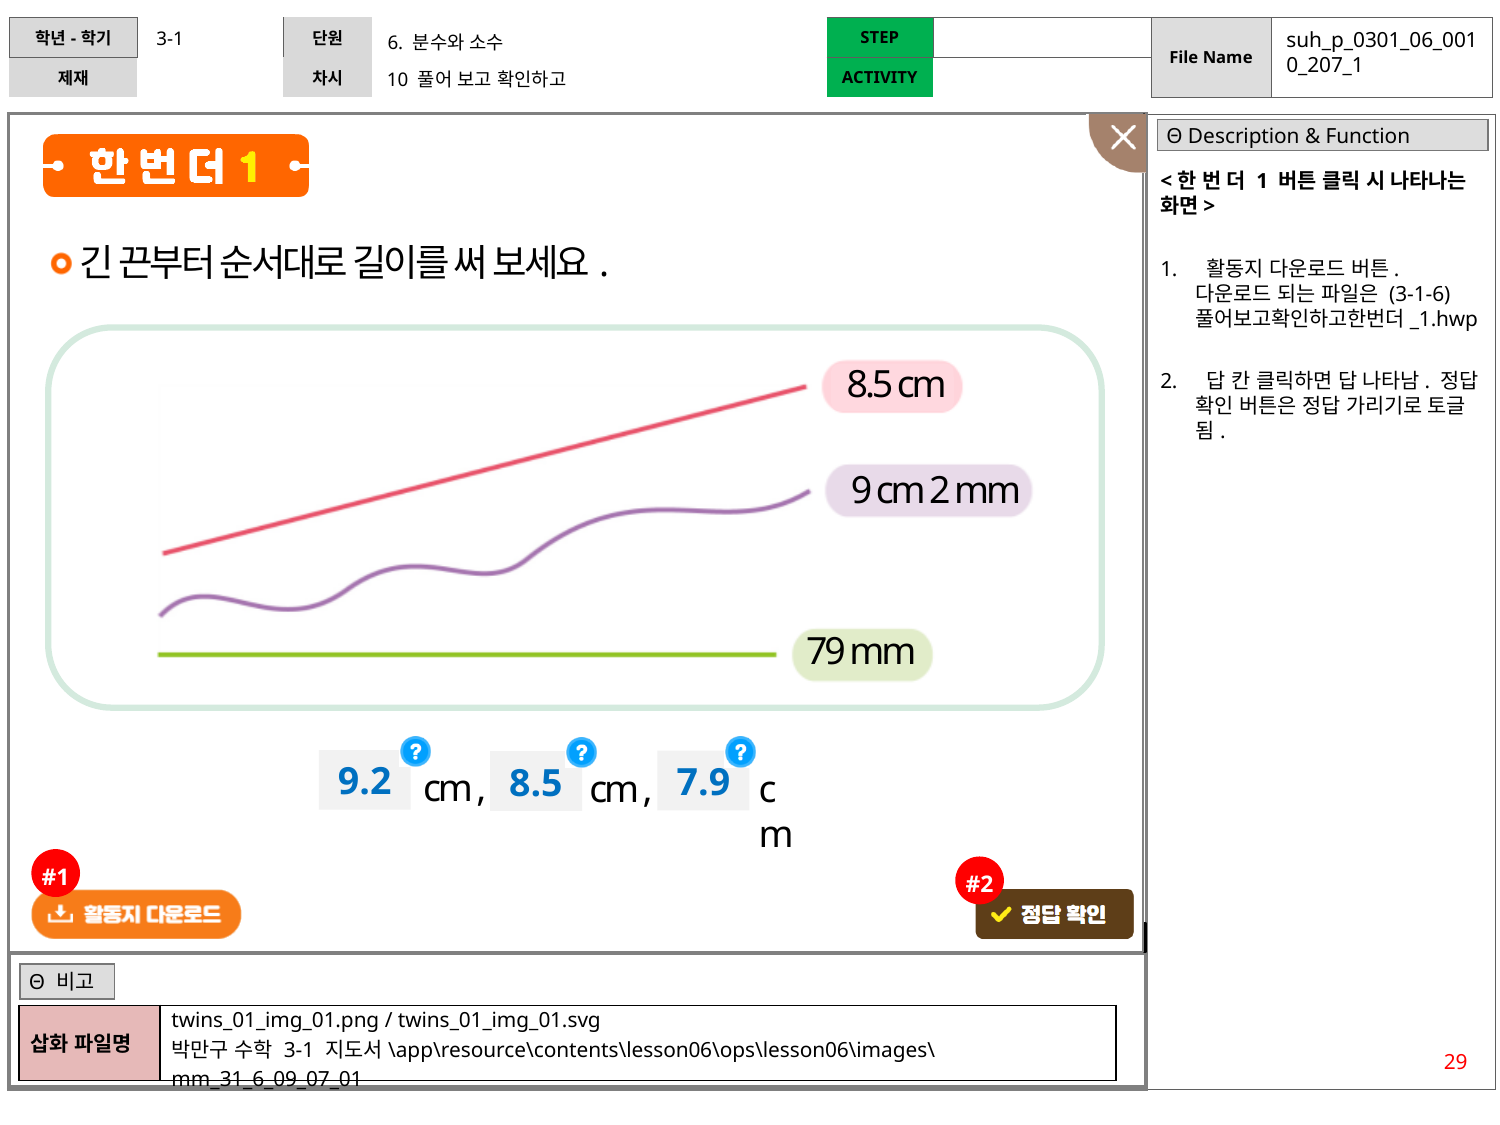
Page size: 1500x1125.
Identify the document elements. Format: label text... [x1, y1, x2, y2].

table_header Θ Description & Function [1158, 120, 1487, 150]
text_box #1 [29, 847, 83, 885]
text_box #2 [953, 854, 1007, 904]
picture [1086, 113, 1146, 173]
text_box 긴 끈부터 순서대로 길이를 써 보세요. [64, 231, 1152, 292]
text_box 6. 분수와 소수 [372, 23, 828, 48]
text_box suh_p_0301_06_0010_207_1 [1271, 18, 1500, 84]
text_box [7, 111, 1145, 954]
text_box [489, 736, 655, 819]
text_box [318, 734, 490, 818]
text_box <한 번 더 1 버튼 클릭 시 나타나는 화면> 활동지 다운로드 버튼. 다운로드 되는 파일은 (3-1-6)풀어보고확인하고한번더_1.hwp 답 칸 클릭하면 답 나타남. 정답 확인 버튼은 정답 가리기로 토글 됨. [1145, 160, 1500, 576]
picture [973, 886, 1137, 940]
text_box 3-1 [141, 18, 284, 55]
picture [47, 249, 75, 278]
table_header twins_01_img_01.png / twins_01_img_01.svg 박만구 수학 3-1 지도서\app\resource\contents\lesson06\ops\lesson06\images\mm_31_6_09_07_01 [161, 1006, 1115, 1080]
picture [30, 886, 243, 941]
text_box [46, 325, 1104, 710]
table_header 삽화 파일명 [20, 1006, 159, 1080]
text_box 10 풀어 보고 확인하고 [372, 60, 821, 96]
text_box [657, 735, 822, 819]
picture [43, 134, 309, 197]
picture [134, 337, 1056, 695]
